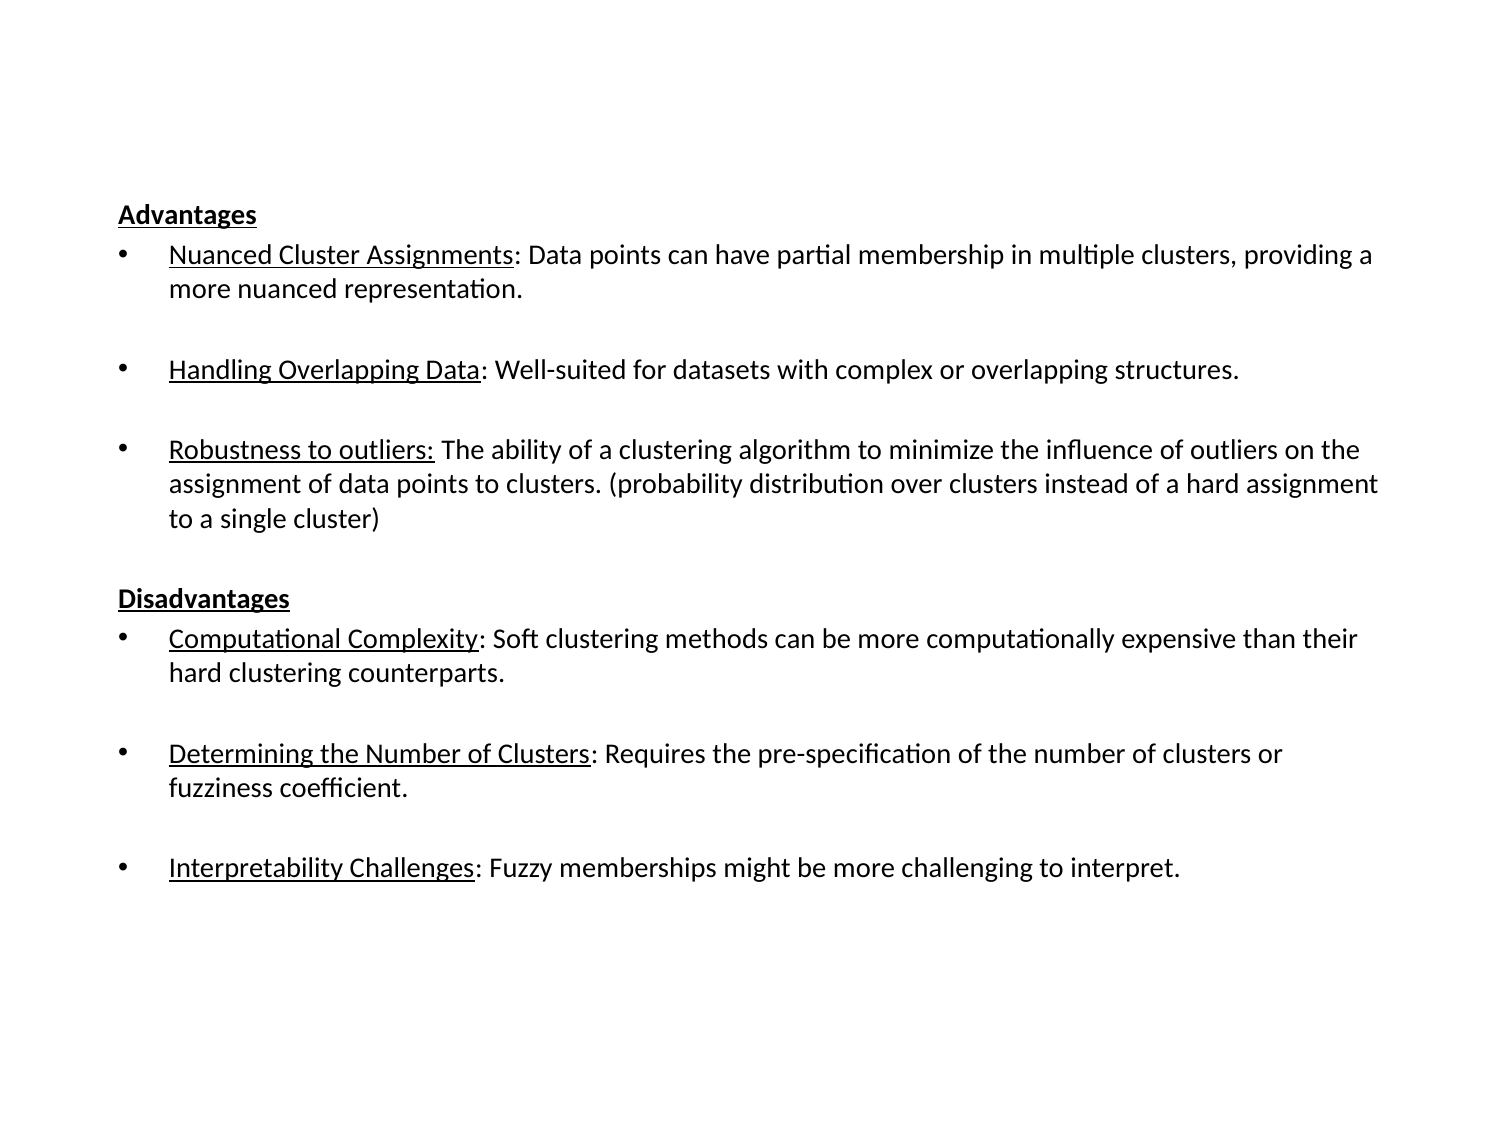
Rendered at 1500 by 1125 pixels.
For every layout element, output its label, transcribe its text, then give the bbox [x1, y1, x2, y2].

list Advantages Nuanced Cluster Assignments: Data points can have partial membership in multiple clusters, providing a more nuanced representation. Handling Overlapping Data: Well-suited for datasets with complex or overlapping structures. Robustness to outliers: The ability of a clustering algorithm to minimize the influence of outliers on the assignment of data points to clusters. (probability distribution over clusters instead of a hard assignment to a single cluster) Disadvantages Computational Complexity: Soft clustering methods can be more computationally expensive than their hard clustering counterparts. Determining the Number of Clusters: Requires the pre-specification of the number of clusters or fuzziness coefficient. Interpretability Challenges: Fuzzy memberships might be more challenging to interpret. [103, 188, 1397, 901]
